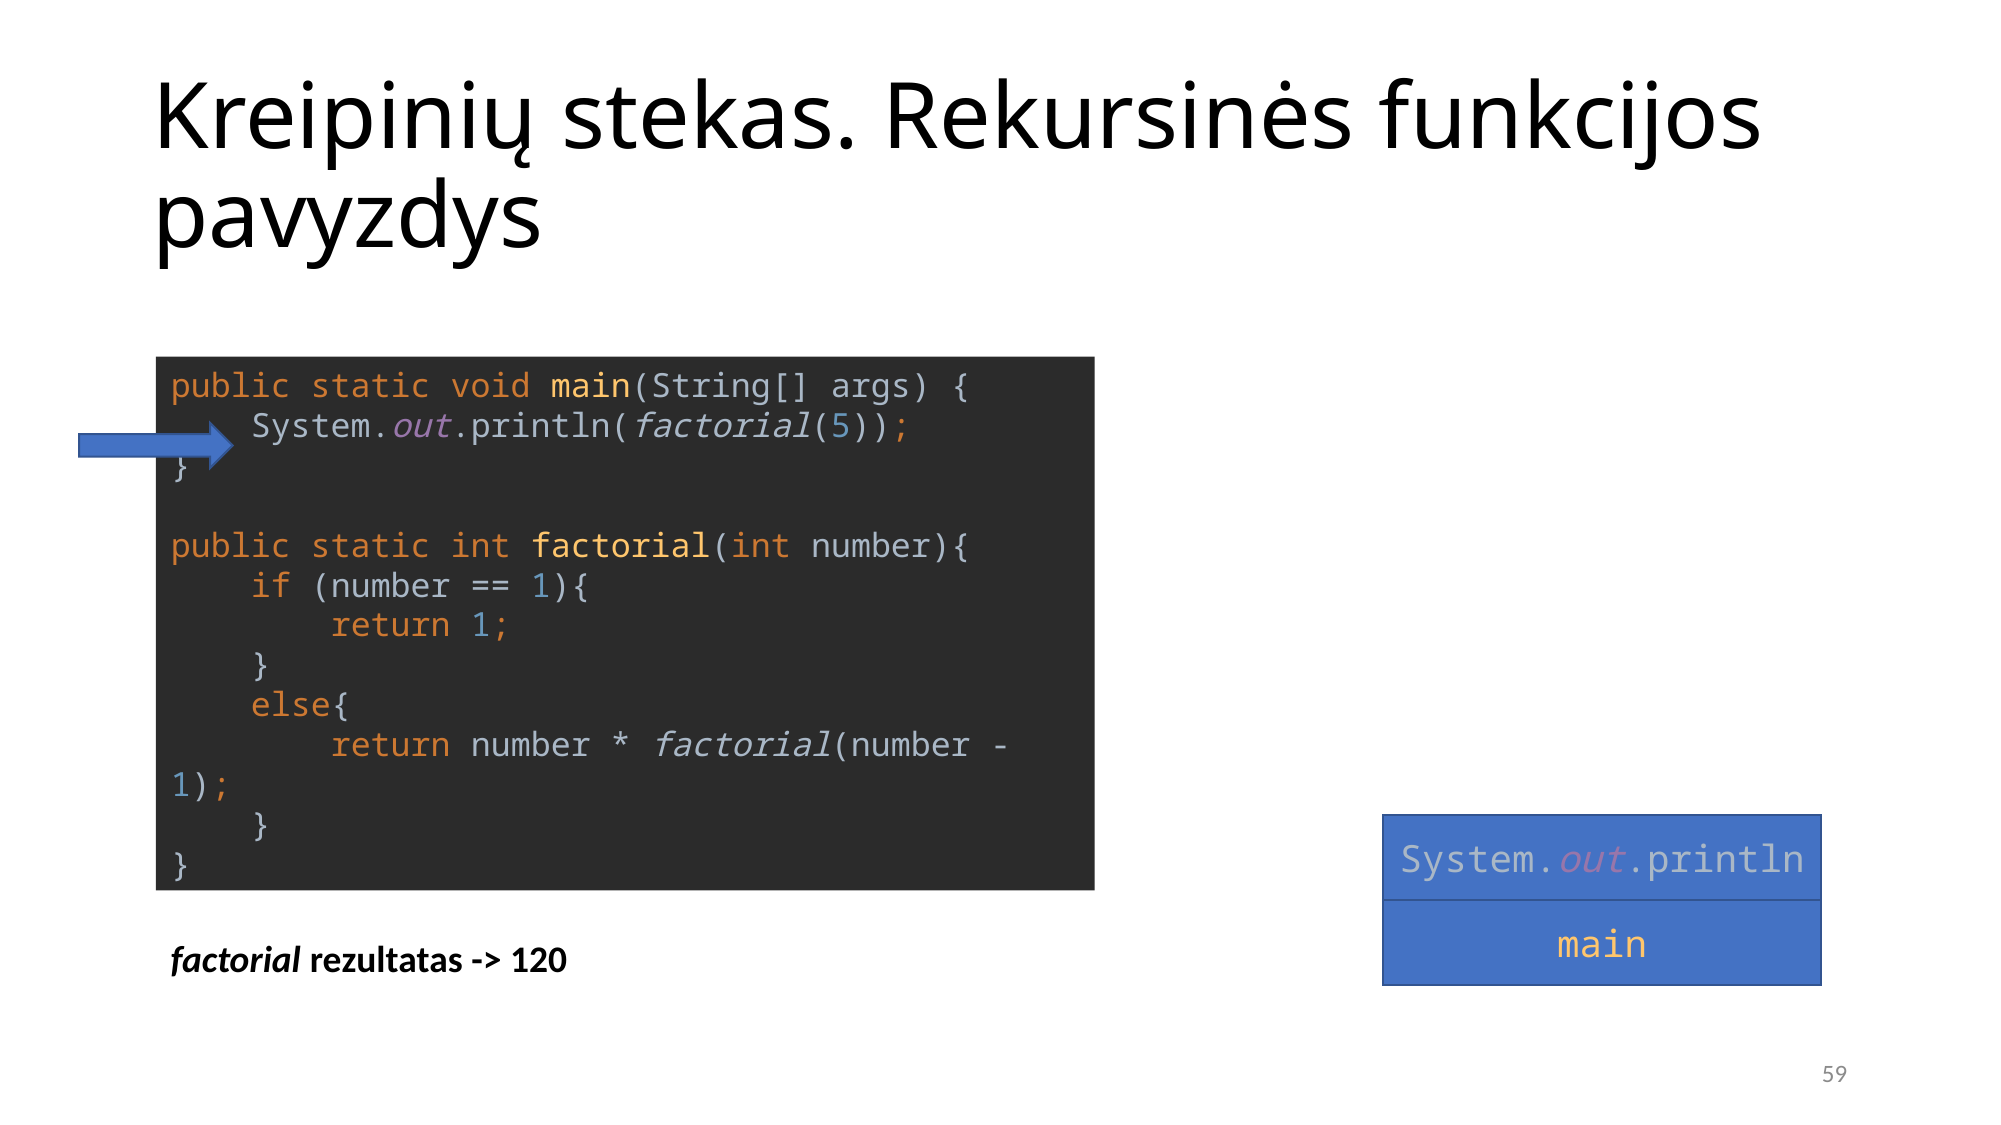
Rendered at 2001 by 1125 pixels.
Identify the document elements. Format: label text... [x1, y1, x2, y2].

text_box public static void main(String[] args) { System.out.println(factorial(5)); } public static int factorial(int number){ if (number == 1){ return 1; } else{ return number * factorial(number - 1); } } [155, 356, 1095, 891]
slide_number 59 [1412, 1042, 1863, 1103]
text_box System.out.println [1382, 814, 1822, 901]
text_box factorial rezultatas -> 120 [155, 927, 1095, 988]
text_box main [1382, 901, 1822, 986]
title Kreipinių stekas. Rekursinės funkcijos pavyzdys [137, 59, 1863, 278]
text_box [78, 420, 235, 471]
